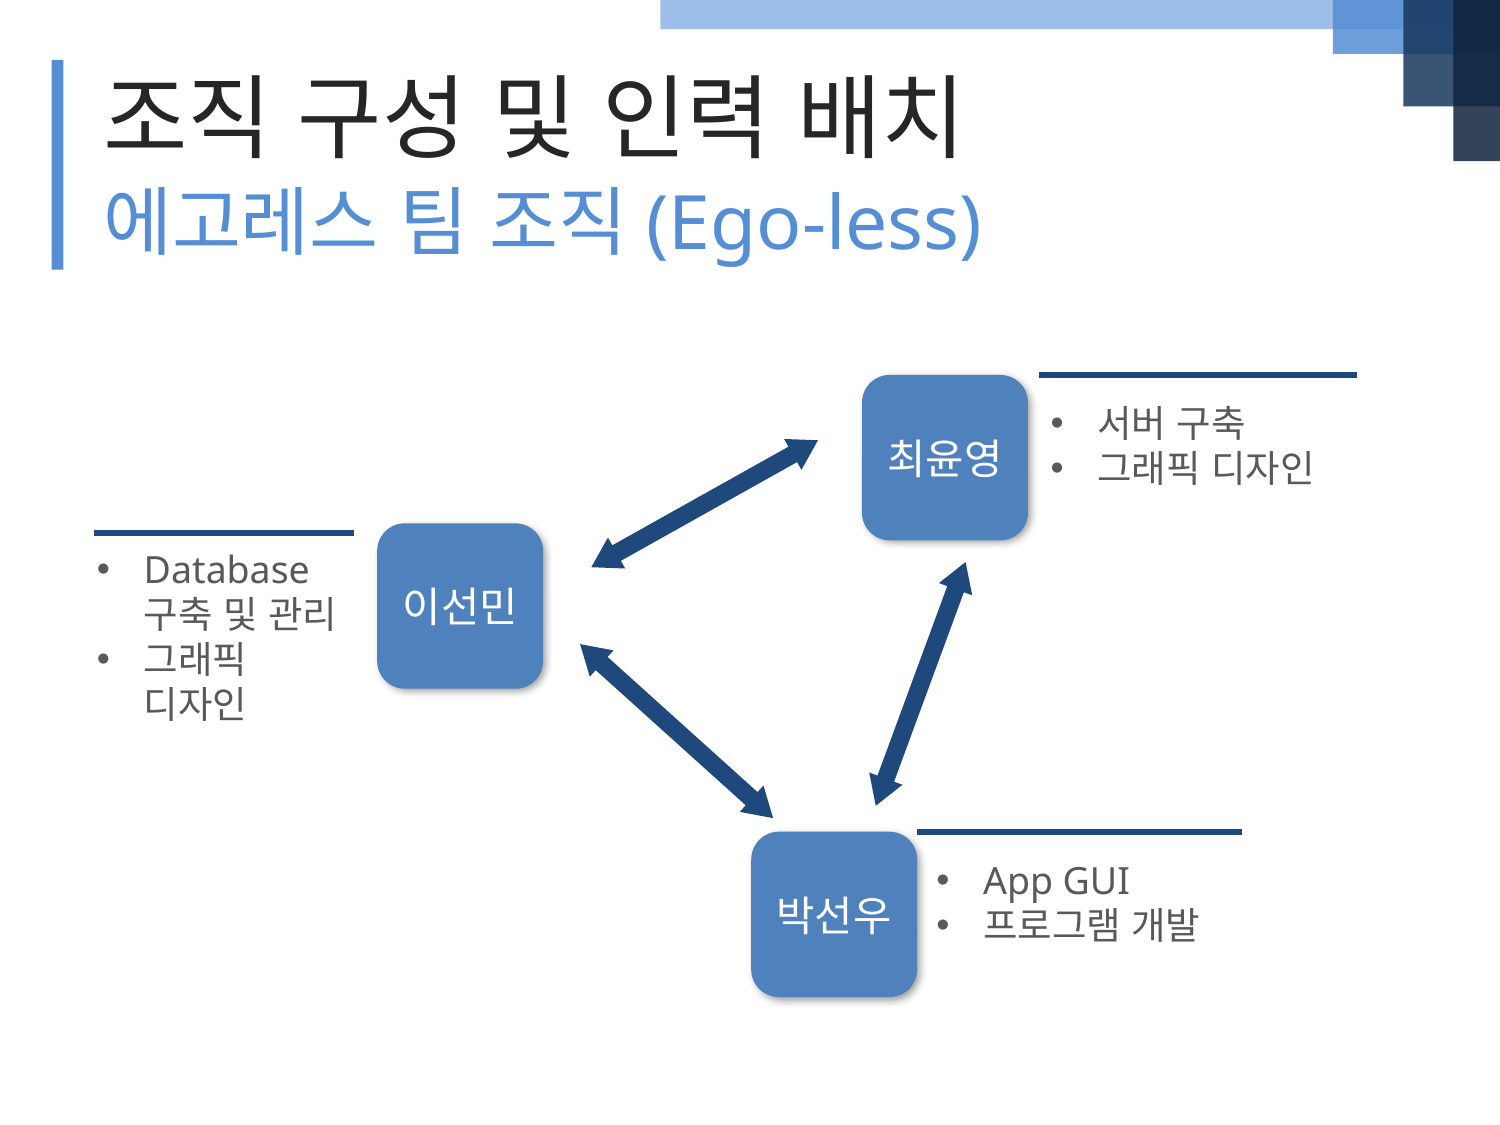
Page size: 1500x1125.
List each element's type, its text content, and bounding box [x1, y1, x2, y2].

text_box [1331, 0, 1401, 56]
text_box [580, 644, 774, 819]
text_box 이선민 [375, 521, 546, 691]
text_box [50, 58, 66, 272]
text_box App GUI 프로그램 개발 [921, 849, 1216, 1045]
text_box [766, 0, 1331, 31]
text_box [591, 438, 818, 569]
text_box 박선우 [749, 829, 920, 1000]
text_box [734, 0, 766, 113]
text_box 에고레스 팀 조직(Ego-less) [88, 167, 1149, 273]
text_box [869, 562, 973, 806]
text_box 조직 구성 및 인력 배치 [88, 52, 1032, 167]
text_box [1451, 0, 1500, 163]
text_box 최윤영 [859, 372, 1031, 543]
text_box Database 구축 및 관리 그래픽 디자인 [82, 538, 370, 824]
text_box 서버 구축 그래픽 디자인 [1035, 392, 1330, 498]
text_box [1401, 0, 1451, 109]
text_box [658, 0, 734, 31]
